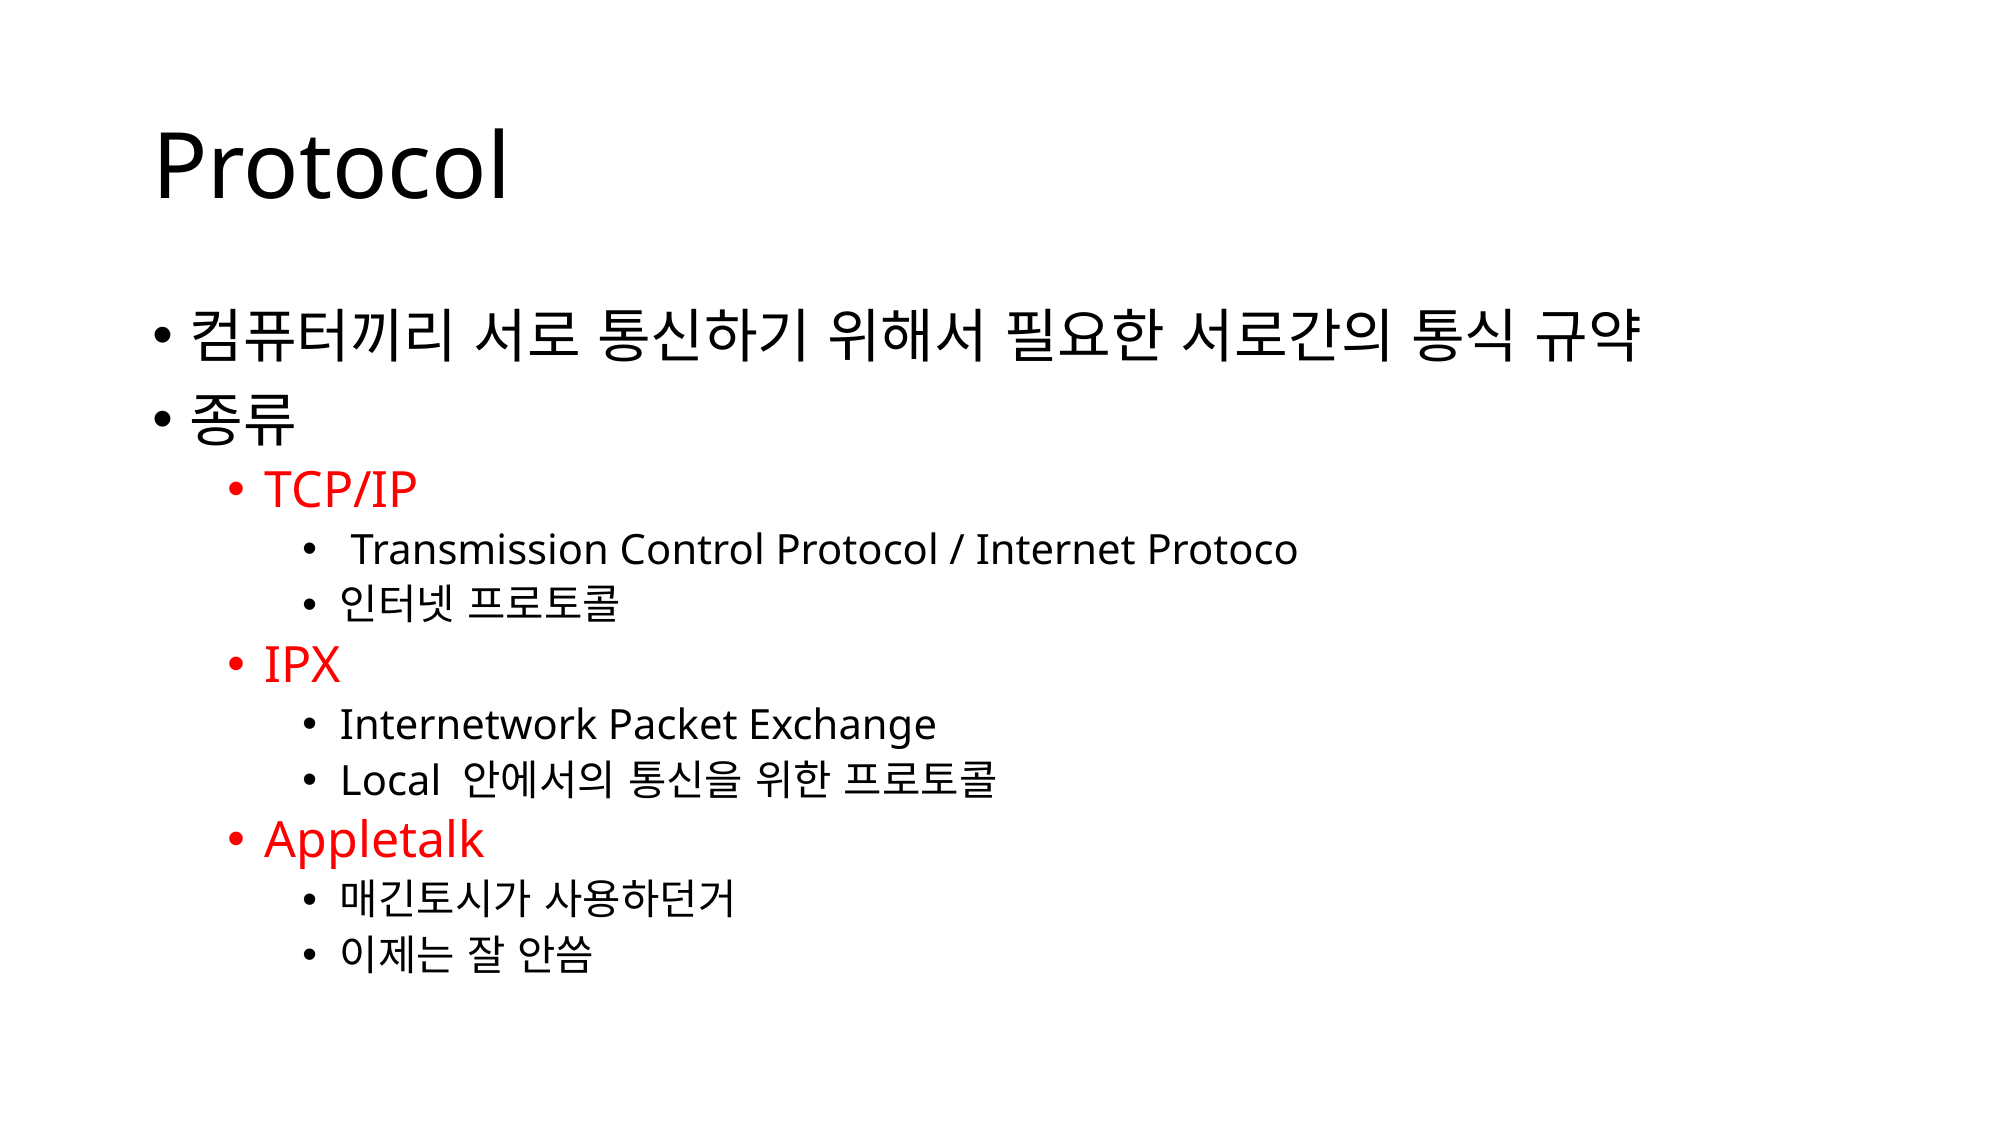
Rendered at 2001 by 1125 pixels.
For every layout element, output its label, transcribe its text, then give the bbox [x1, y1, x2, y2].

list 컴퓨터끼리 서로 통신하기 위해서 필요한 서로간의 통식 규약 종류 TCP/IP Transmission Control Protocol / Internet Protoco 인터넷 프로토콜 IPX Internetwork Packet Exchange Local 안에서의 통신을 위한 프로토콜 Appletalk 매긴토시가 사용하던거 이제는 잘 안씀 [137, 299, 1863, 1066]
title Protocol [137, 59, 1863, 278]
